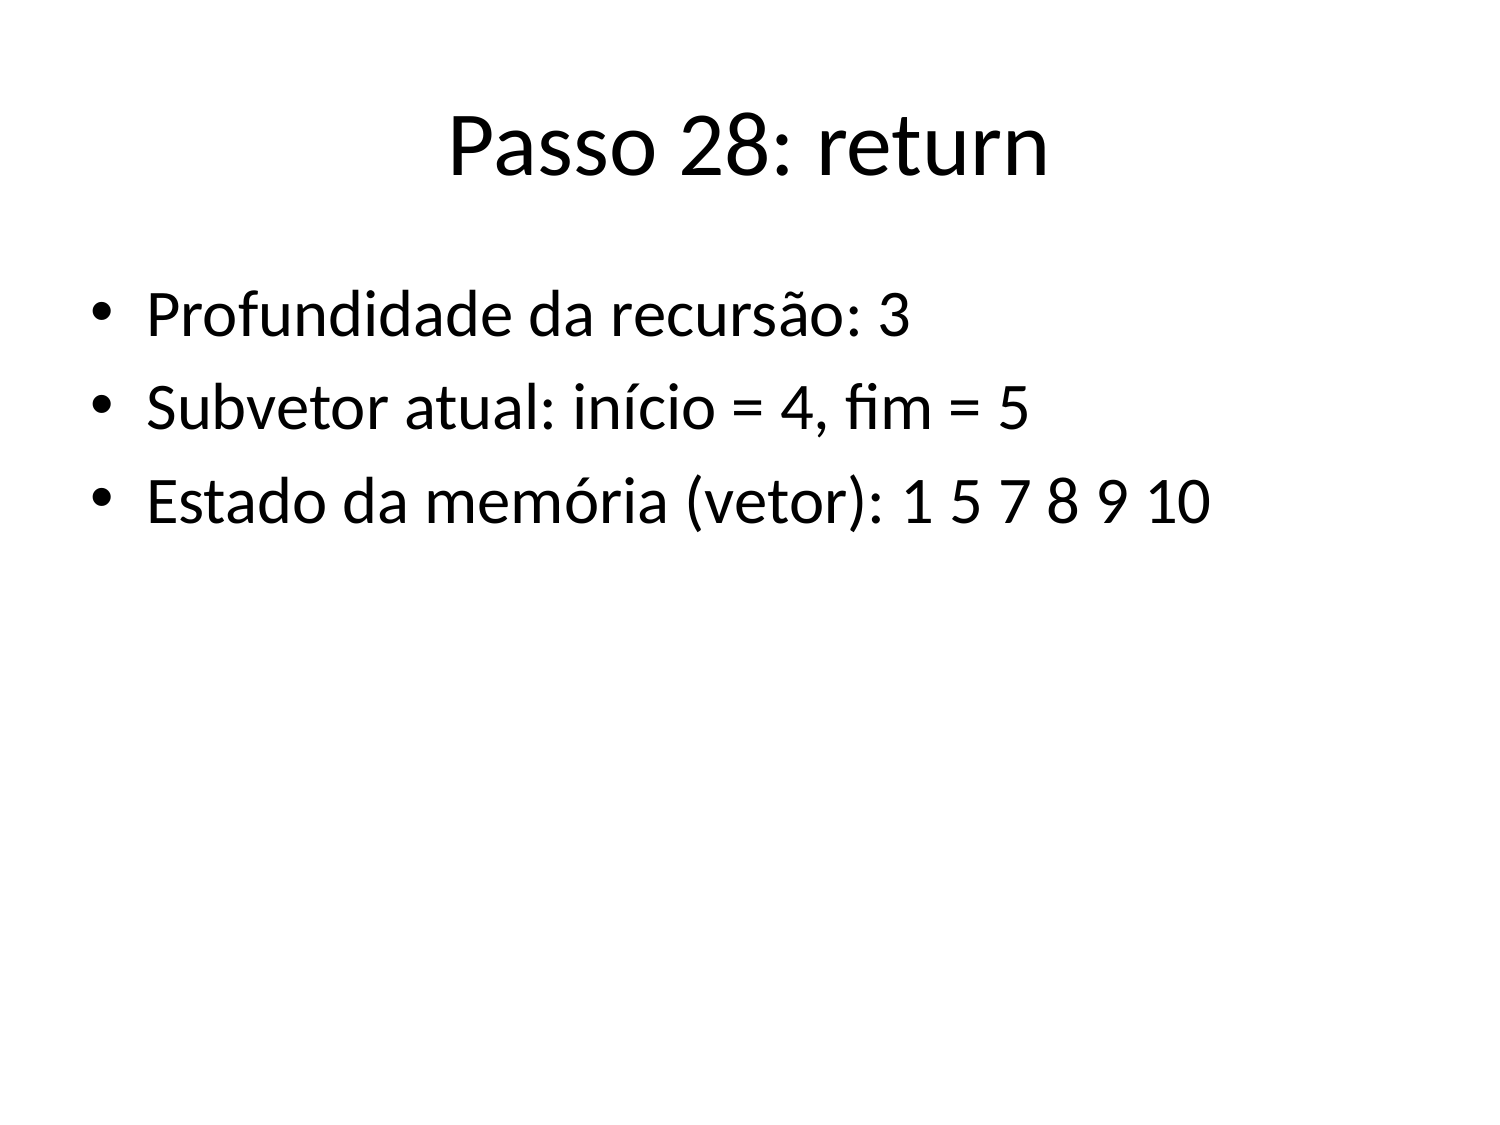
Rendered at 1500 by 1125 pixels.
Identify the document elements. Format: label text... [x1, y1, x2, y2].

list Profundidade da recursão: 3 Subvetor atual: início = 4, fim = 5 Estado da memória (vetor): 1 5 7 8 9 10 [75, 262, 1425, 1005]
title Passo 28: return [75, 45, 1425, 233]
